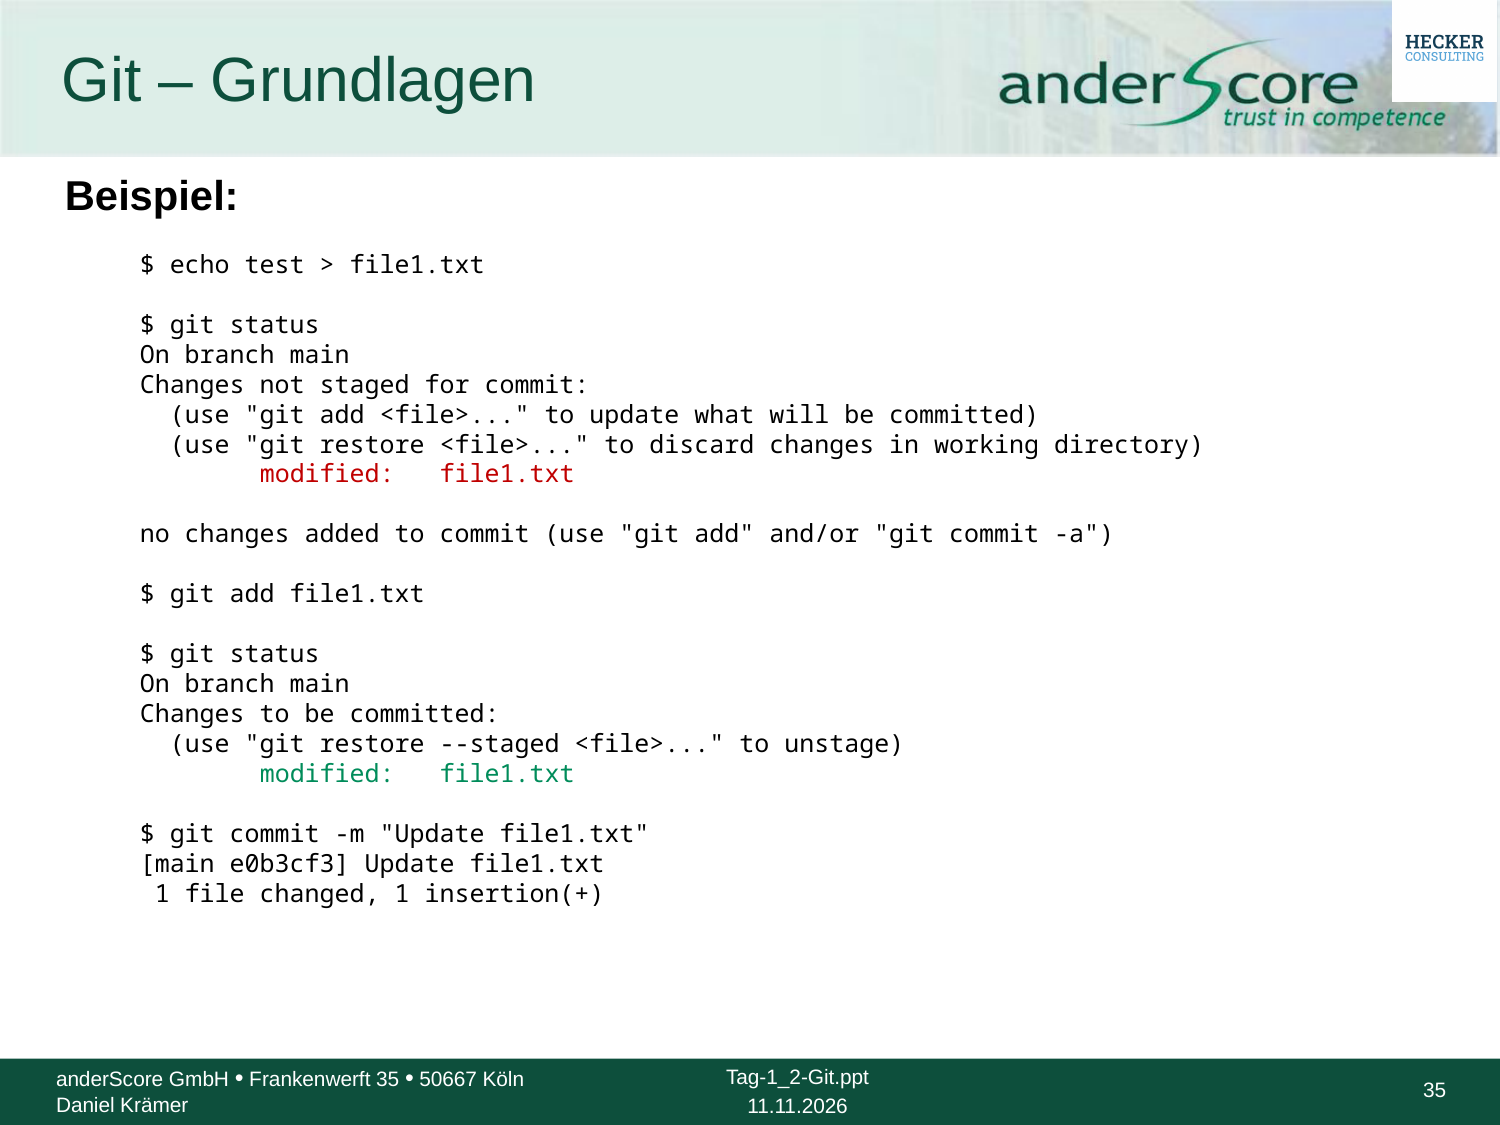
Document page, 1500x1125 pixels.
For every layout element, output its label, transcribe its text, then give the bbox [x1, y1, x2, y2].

title Git – Grundlagen [46, 23, 975, 140]
picture [0, 0, 1500, 157]
list Beispiel: $ echo test > file1.txt $ git status On branch main Changes not staged for commit: (use "git add <file>..." to update what will be committed) (use "git restore <file>..." to discard changes in working directory) modified: file1.txt no changes added to commit (use "git add" and/or "git commit -a") $ git add file1.txt $ git status On branch main Changes to be committed: (use "git restore --staged <file>..." to unstage) modified: file1.txt $ git commit -m "Update file1.txt" [main e0b3cf3] Update file1.txt 1 file changed, 1 insertion(+) [49, 160, 1447, 1047]
